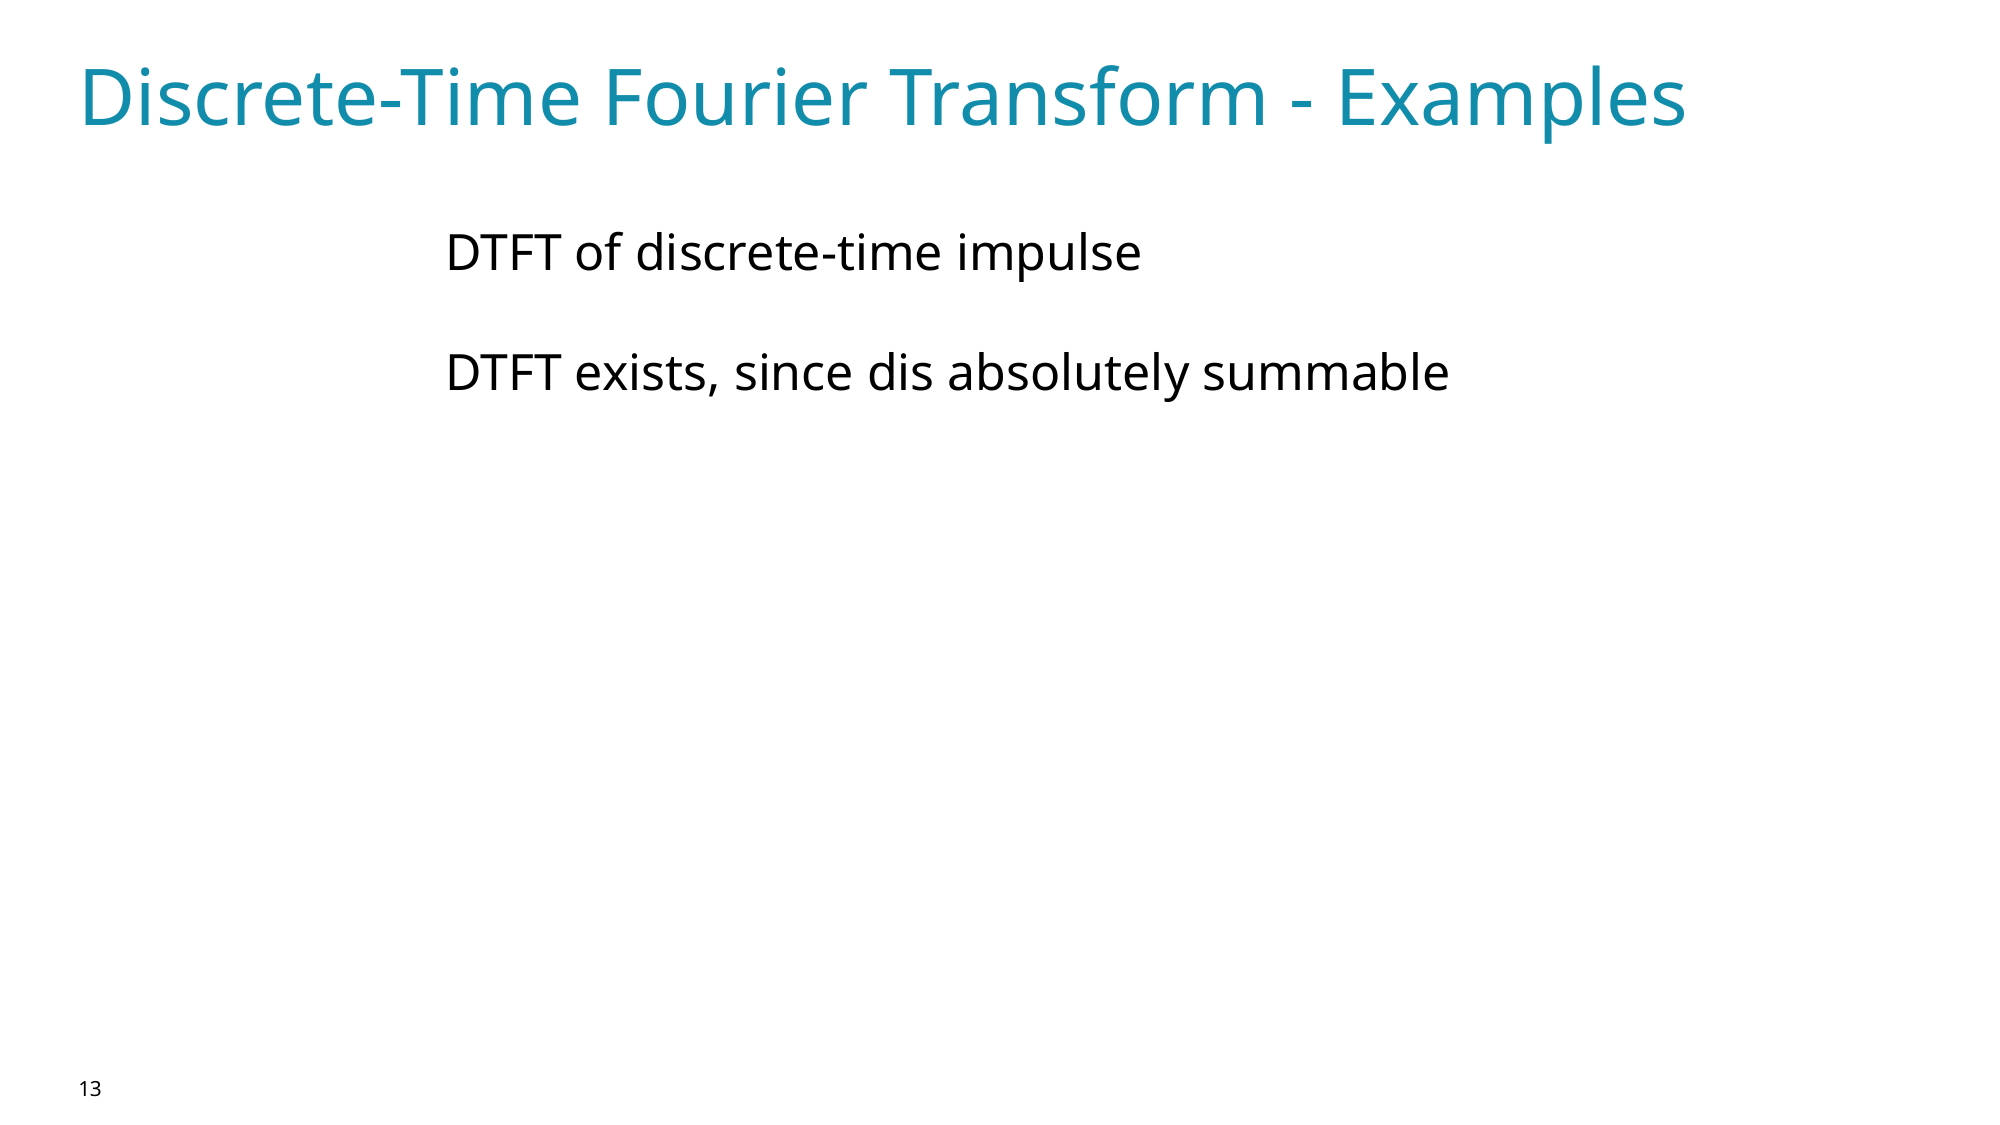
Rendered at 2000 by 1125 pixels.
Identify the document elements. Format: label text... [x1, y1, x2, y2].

title Discrete-Time Fourier Transform - Examples [78, 47, 1910, 142]
